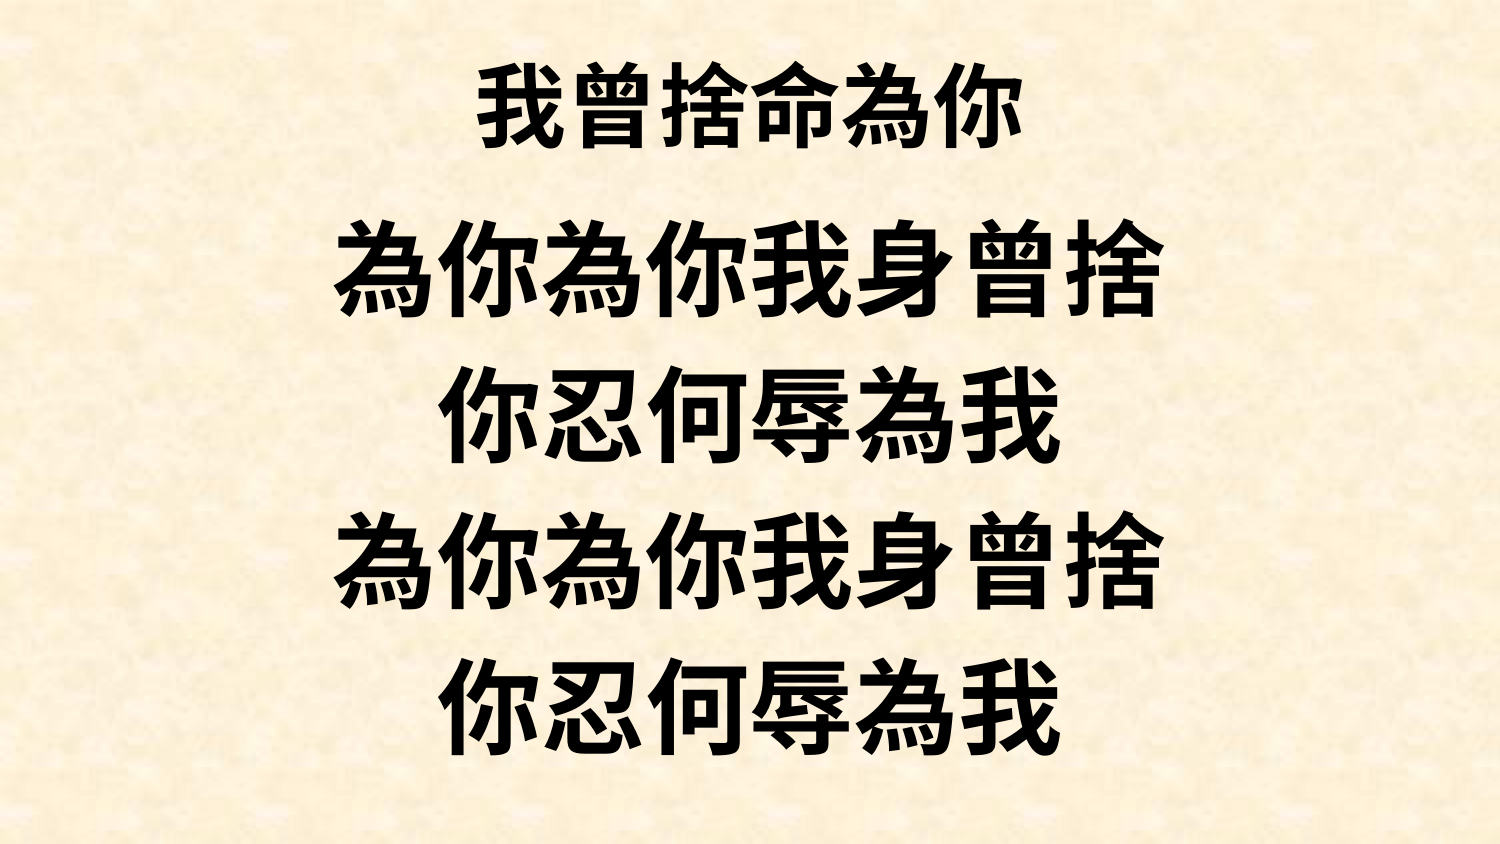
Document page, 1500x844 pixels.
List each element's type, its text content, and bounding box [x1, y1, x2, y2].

picture [0, 0, 1500, 844]
title 我曾捨命為你 [75, 33, 1425, 175]
list 為你為你我身曾捨 你忍何辱為我 為你為你我身曾捨 你忍何辱為我 [75, 196, 1425, 754]
